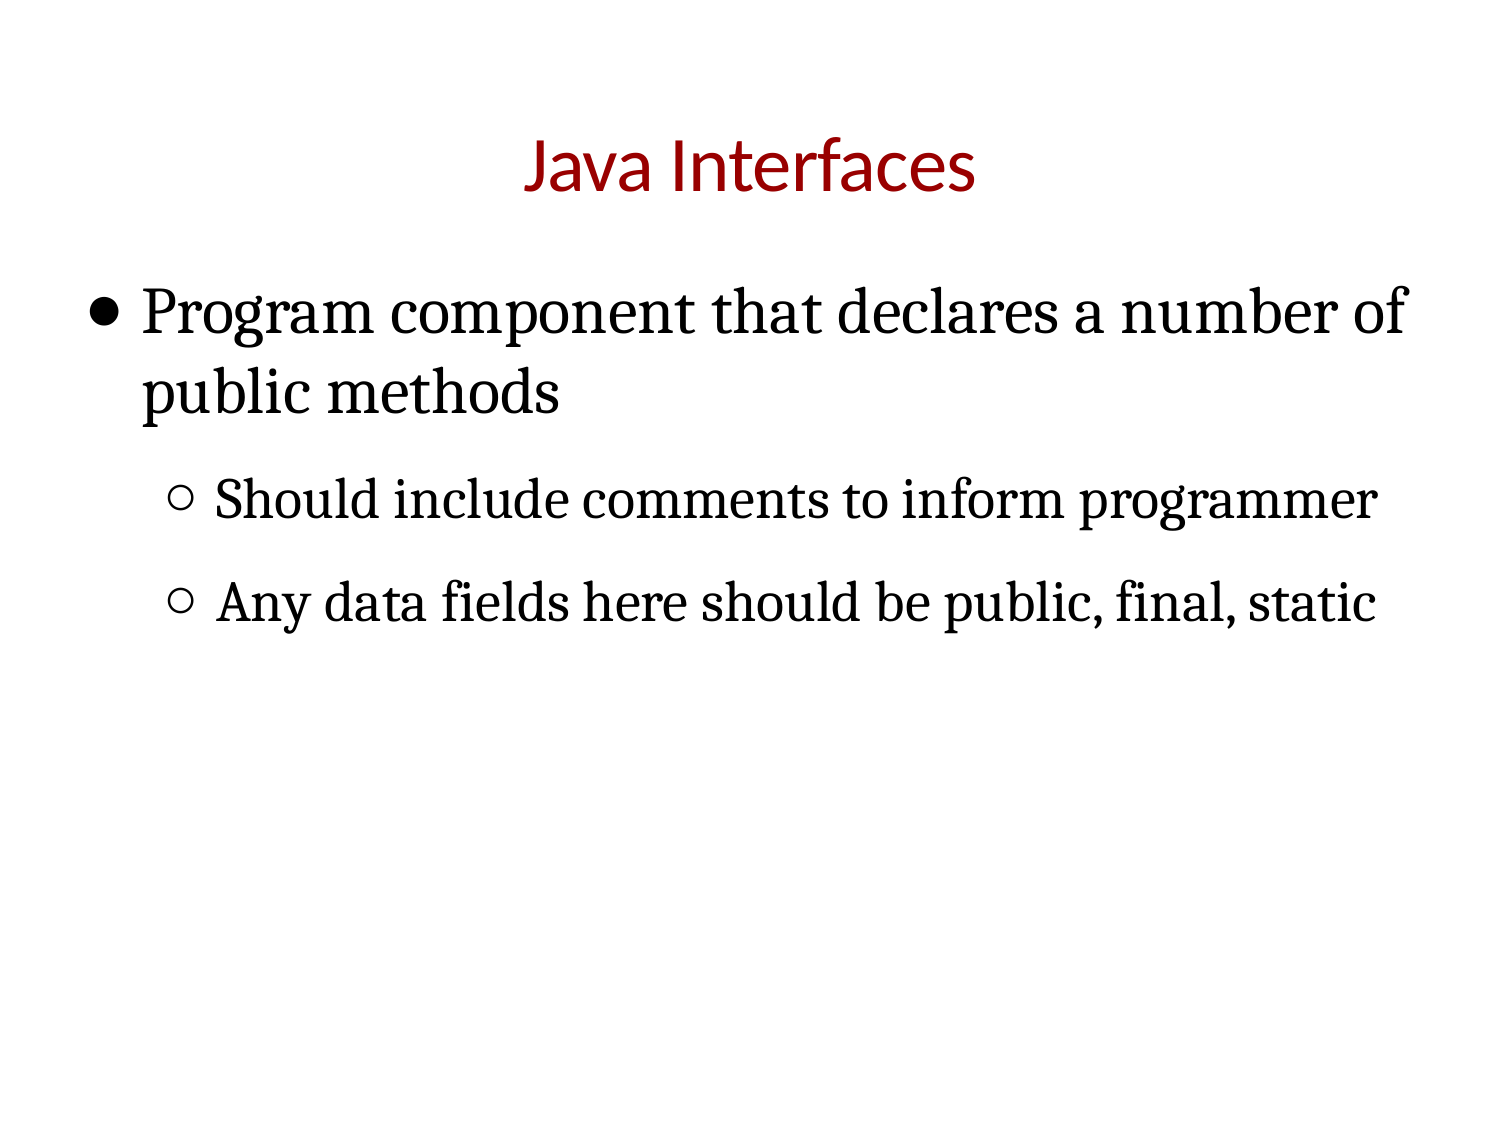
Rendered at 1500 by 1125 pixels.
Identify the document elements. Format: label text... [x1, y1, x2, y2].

title Java Interfaces [51, 97, 1449, 223]
list Program component that declares a number of public methods Should include comments to inform programmer Any data fields here should be public, final, static [51, 252, 1449, 1000]
